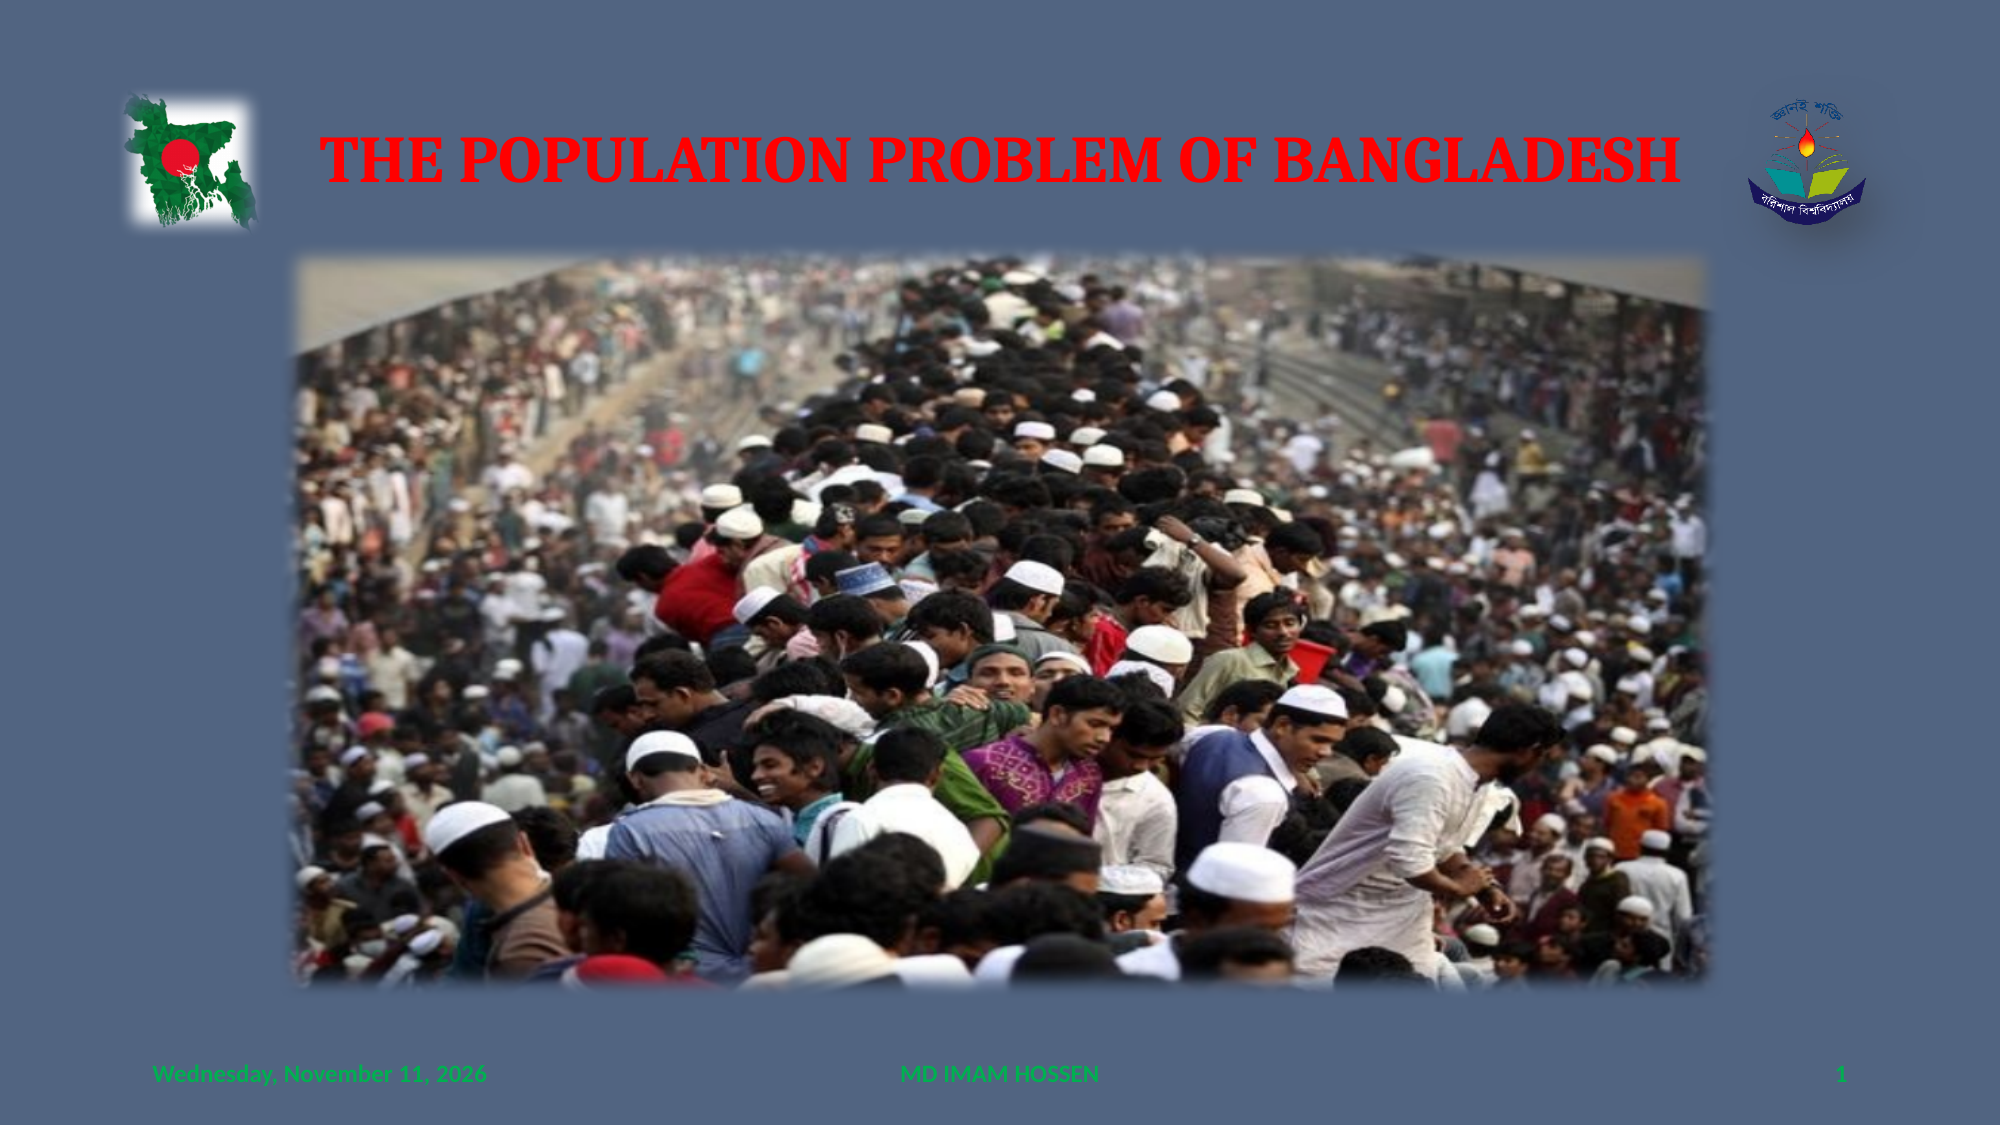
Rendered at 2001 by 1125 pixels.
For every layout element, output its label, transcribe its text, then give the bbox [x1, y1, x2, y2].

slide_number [137, 1042, 588, 1103]
picture [1737, 92, 1876, 230]
slide_number 1 [1676, 1042, 1863, 1103]
picture [140, 109, 241, 216]
picture [280, 241, 1723, 998]
footer MD IMAM HOSSEN [662, 1042, 1338, 1103]
title THE POPULATION PROBLEM OF BANGLADESH [280, 84, 1723, 238]
